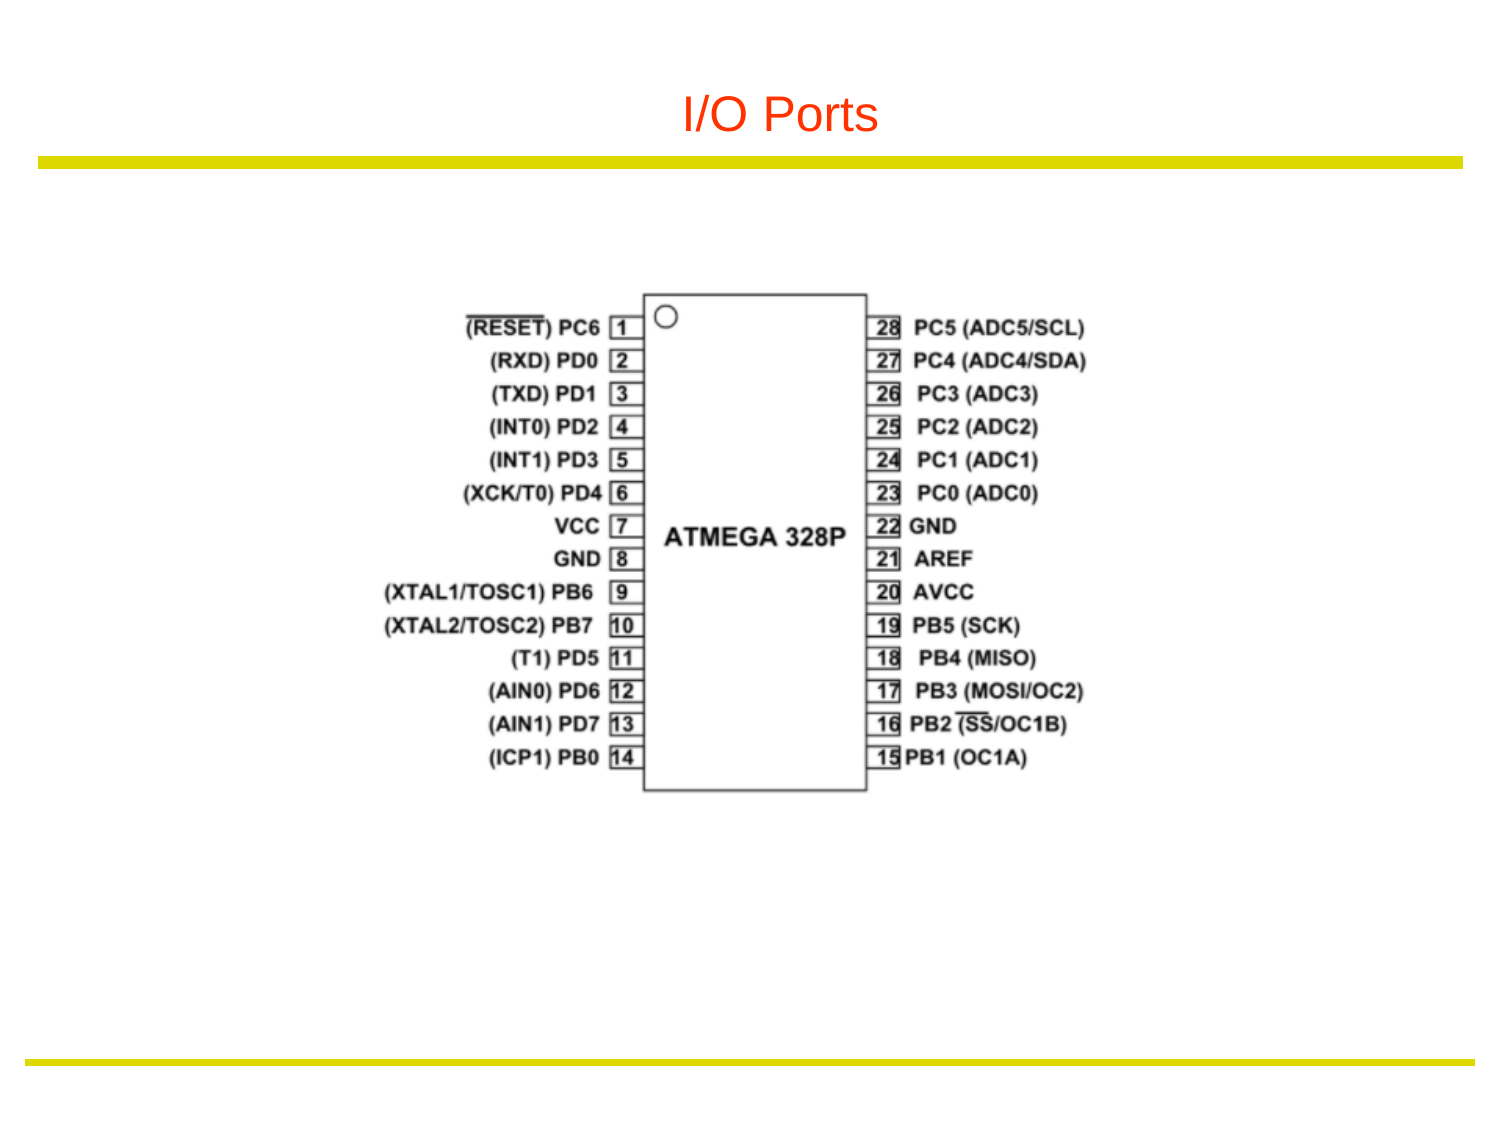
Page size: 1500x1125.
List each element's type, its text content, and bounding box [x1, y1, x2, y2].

picture [337, 287, 1115, 813]
title I/O Ports [187, 0, 1388, 163]
